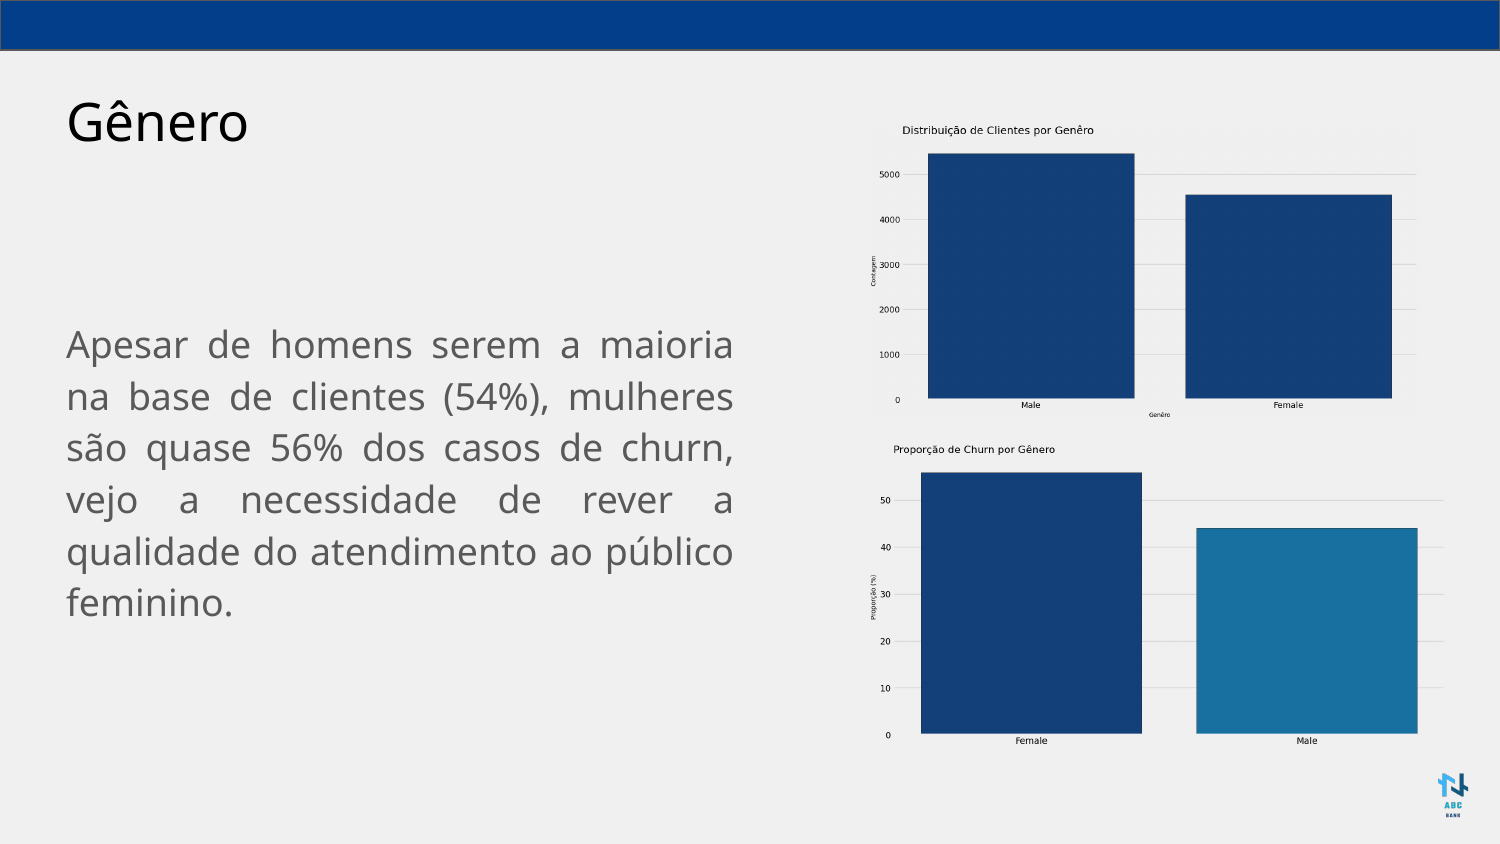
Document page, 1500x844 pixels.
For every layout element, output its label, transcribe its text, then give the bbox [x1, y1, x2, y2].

picture [866, 440, 1500, 844]
picture [866, 121, 1422, 423]
text_box [0, 0, 1500, 51]
title Gênero [51, 72, 1449, 167]
list Apesar de homens serem a maioria na base de clientes (54%), mulheres são quase 56% dos casos de churn, vejo a necessidade de rever a qualidade do atendimento ao público feminino. [51, 189, 750, 750]
